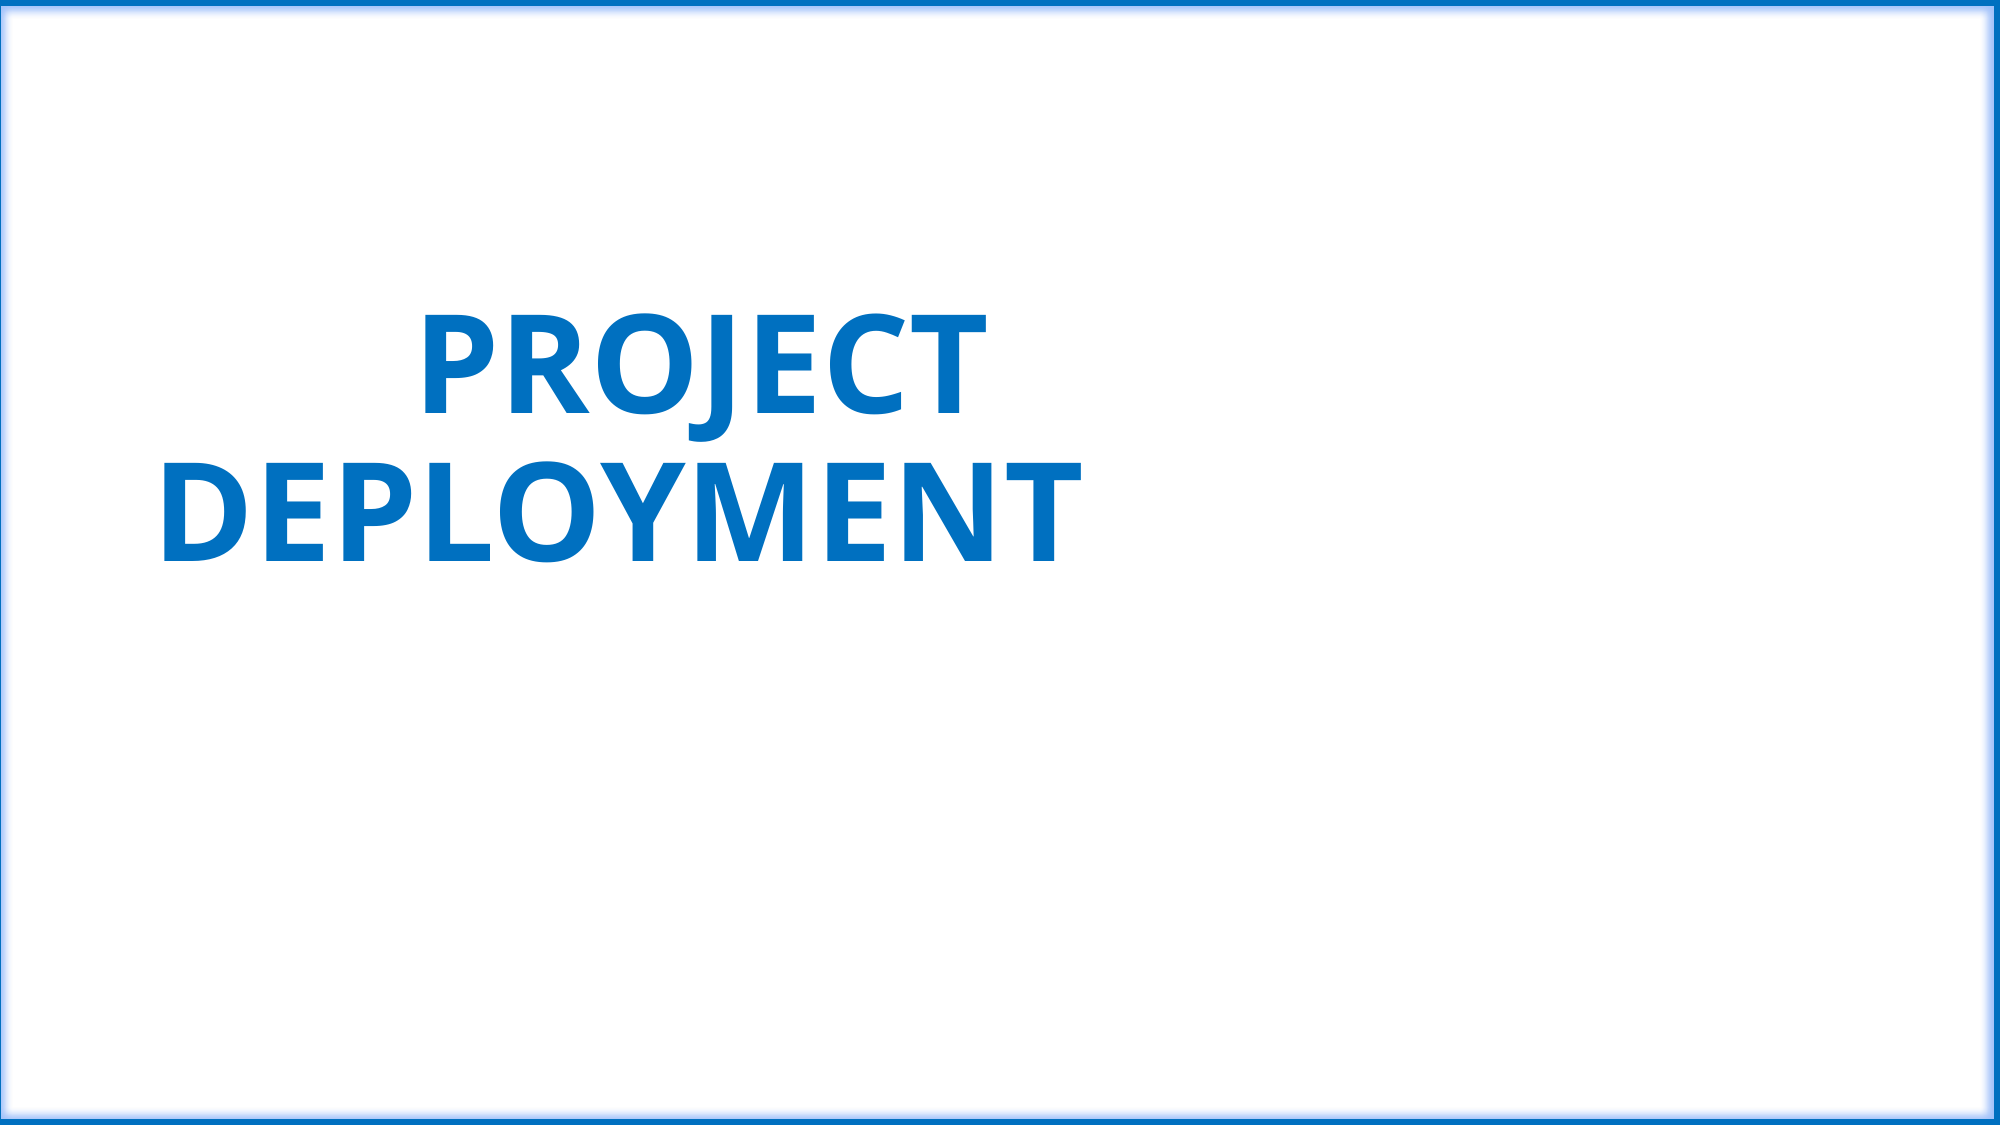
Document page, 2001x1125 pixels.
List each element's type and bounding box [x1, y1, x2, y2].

text_box [0, 0, 2000, 1125]
